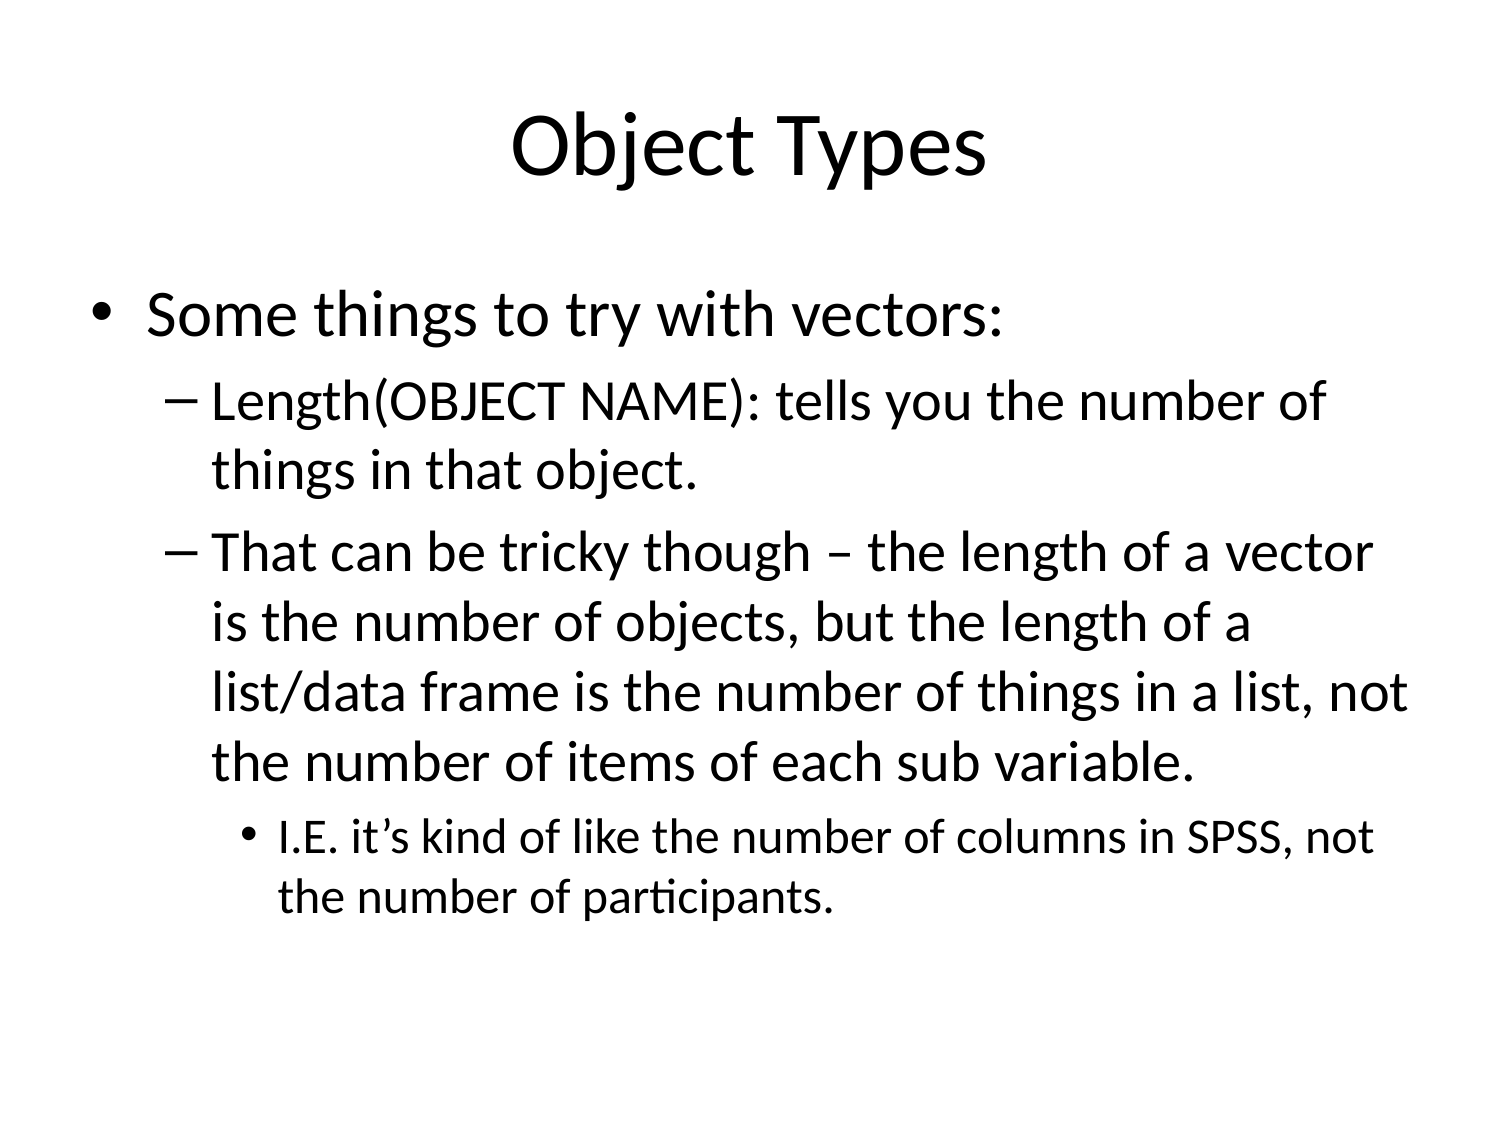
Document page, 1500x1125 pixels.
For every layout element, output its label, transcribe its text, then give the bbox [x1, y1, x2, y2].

title Object Types [75, 45, 1425, 233]
list Some things to try with vectors: Length(OBJECT NAME): tells you the number of things in that object. That can be tricky though – the length of a vector is the number of objects, but the length of a list/data frame is the number of things in a list, not the number of items of each sub variable. I.E. it’s kind of like the number of columns in SPSS, not the number of participants. [75, 262, 1425, 1005]
